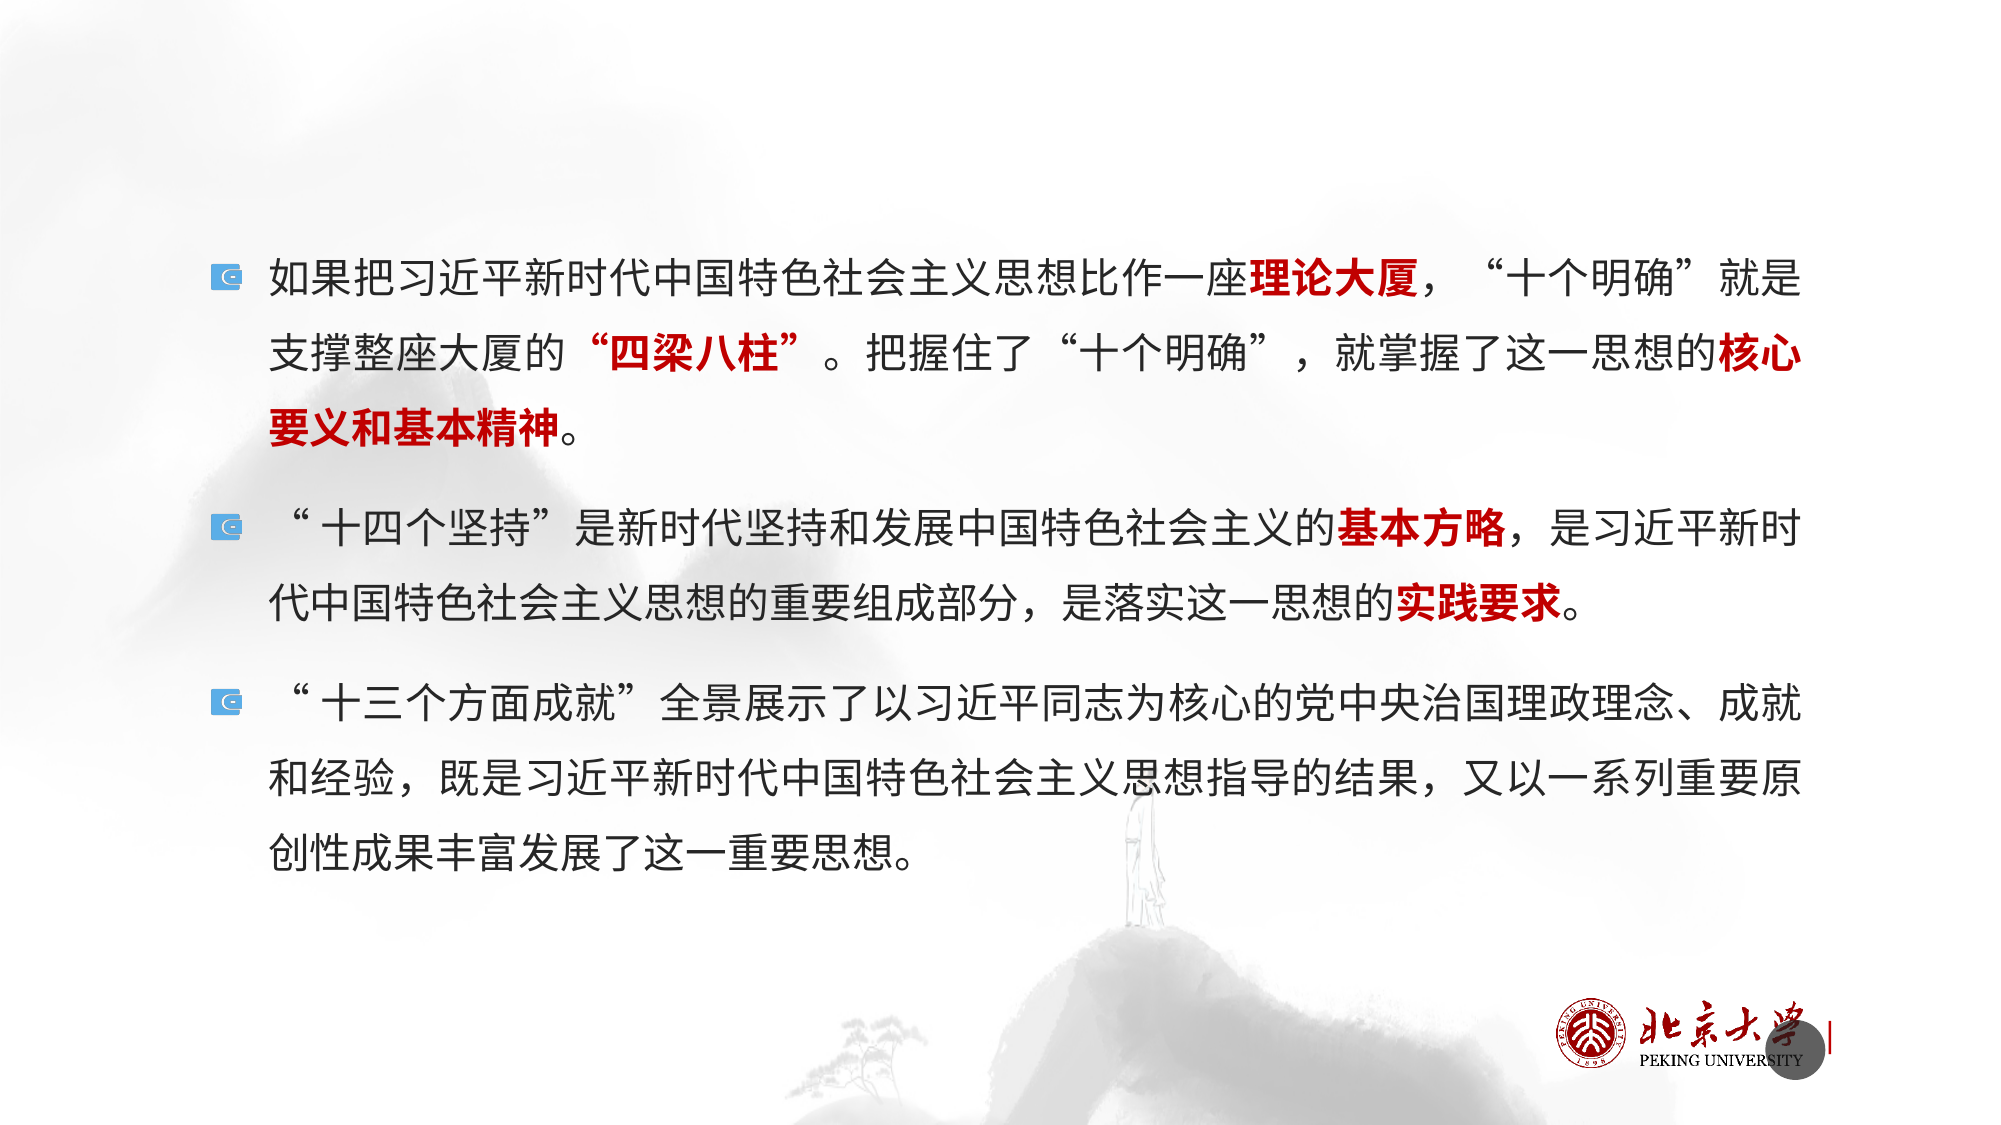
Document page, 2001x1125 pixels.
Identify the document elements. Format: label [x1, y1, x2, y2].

picture [1556, 998, 1803, 1068]
slide_number [1765, 1019, 1826, 1080]
text_box [137, 160, 1860, 941]
